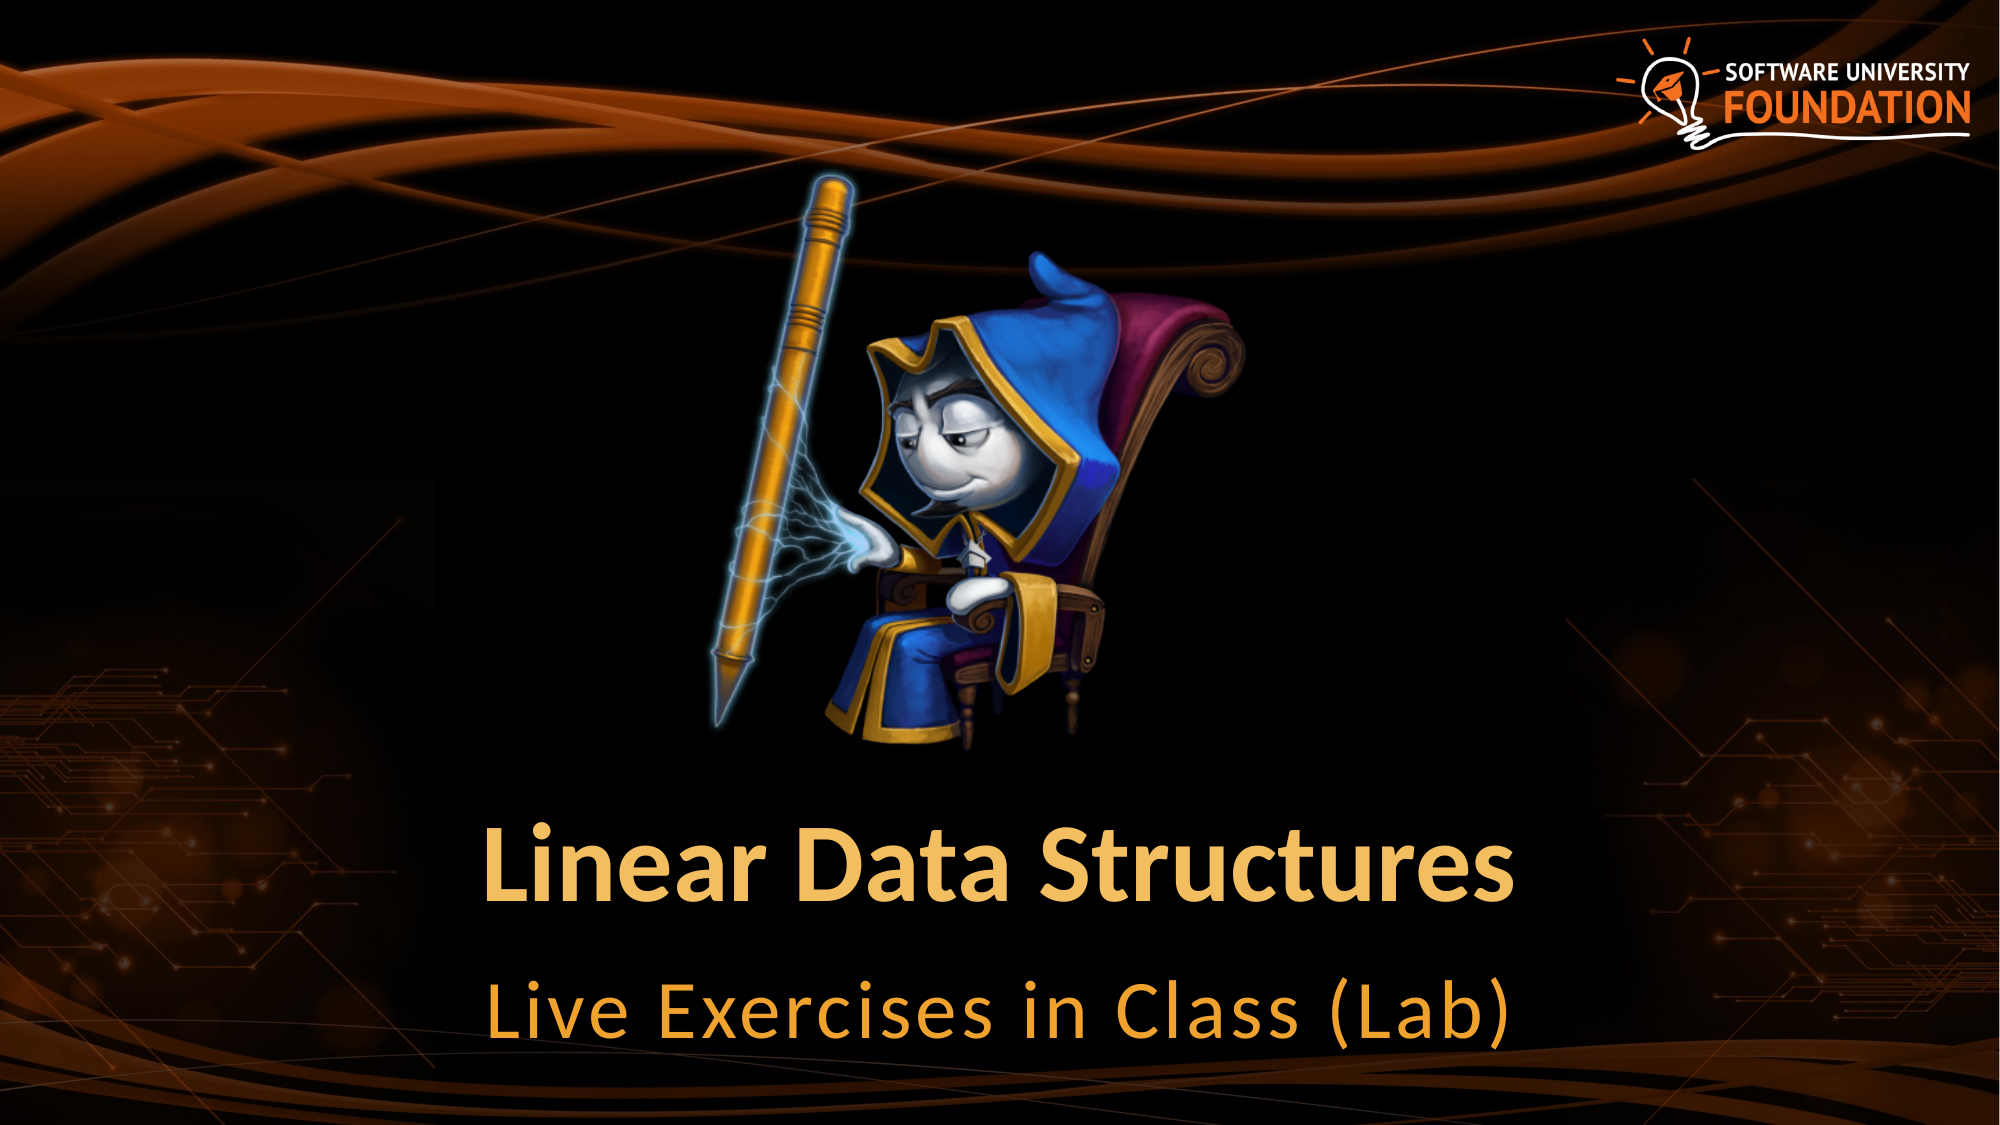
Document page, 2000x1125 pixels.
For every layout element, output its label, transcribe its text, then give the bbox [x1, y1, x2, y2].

list Live Exercises in Class (Lab) [149, 944, 1850, 1063]
picture [0, 0, 2000, 1125]
title Linear Data Structures [149, 796, 1850, 932]
